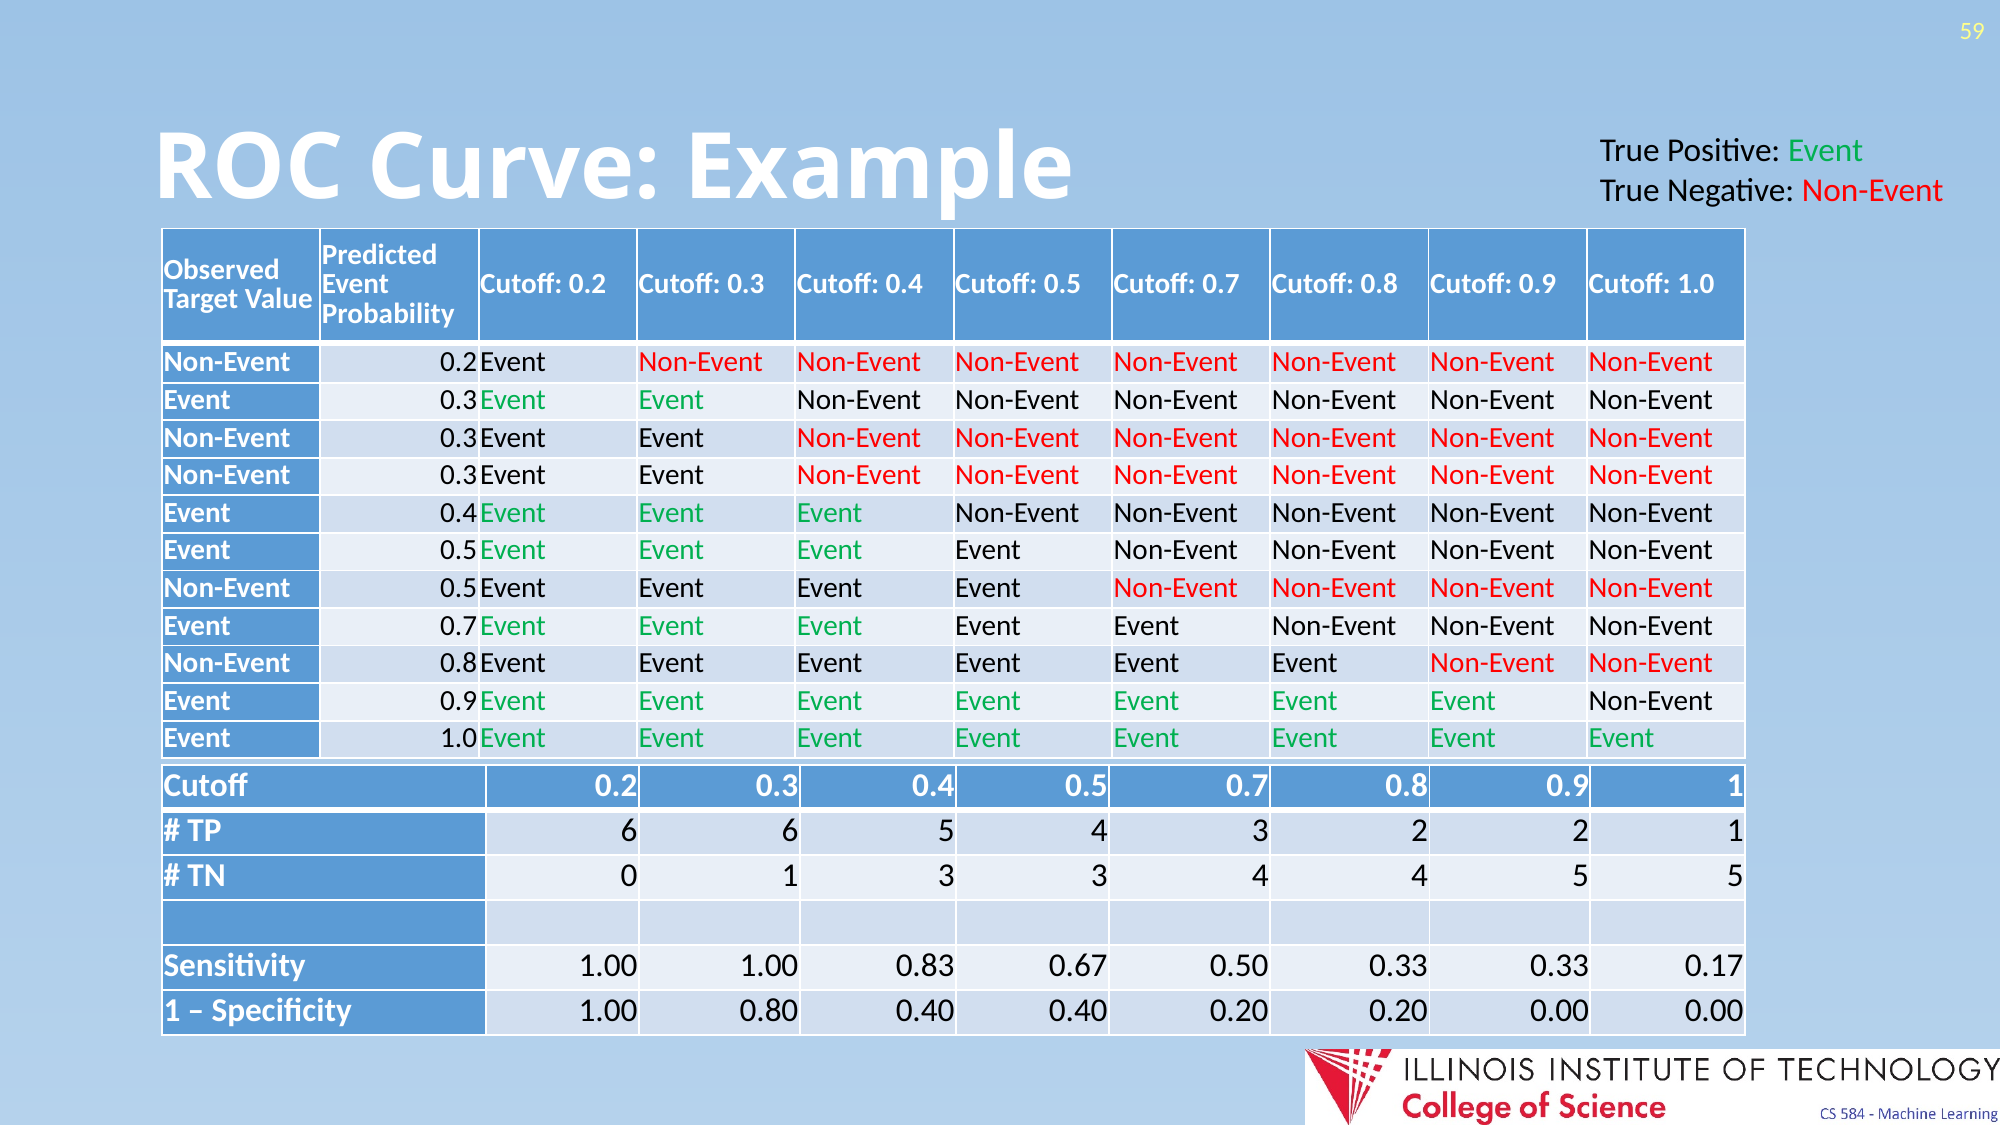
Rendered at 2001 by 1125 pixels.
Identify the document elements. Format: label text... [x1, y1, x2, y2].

table_cell Event [955, 571, 1111, 607]
table_cell Event [638, 384, 794, 419]
table_cell Event [796, 722, 953, 757]
table_header Cutoff: 0.7 [1113, 229, 1269, 340]
table_header 0.4 [801, 766, 955, 807]
table_cell Non-Event [1588, 421, 1744, 457]
table_cell Event [1113, 609, 1269, 645]
table_cell Non-Event [1429, 346, 1586, 382]
table_header Cutoff: 0.3 [638, 229, 794, 340]
table_header Cutoff: 0.9 [1429, 229, 1586, 340]
table_cell Non-Event [1588, 609, 1744, 645]
table_cell Event [1113, 684, 1269, 720]
table_cell Event [480, 609, 636, 645]
table_cell Non-Event [955, 459, 1111, 494]
table_header Observed Target Value [163, 229, 319, 340]
table_cell 0.17 [1591, 946, 1744, 989]
table_cell 2 [1430, 813, 1589, 854]
table_cell Event [480, 459, 636, 494]
table_cell Non-Event [1588, 571, 1744, 607]
table_cell Non-Event [1429, 421, 1586, 457]
table_cell 5 [801, 813, 955, 854]
table_cell [957, 901, 1108, 944]
table_cell Event [1429, 684, 1586, 720]
table_cell 0.4 [321, 496, 478, 532]
table_cell 0.20 [1110, 991, 1269, 1034]
table_header 1 [1591, 766, 1744, 807]
table_cell Event [955, 684, 1111, 720]
table_cell Event [796, 684, 953, 720]
table_cell Event [480, 421, 636, 457]
table_cell Event [480, 722, 636, 757]
table_header 0.3 [640, 766, 799, 807]
table_cell Non-Event [955, 384, 1111, 419]
table_cell 0.33 [1271, 946, 1429, 989]
table_header 0.5 [957, 766, 1108, 807]
table_cell Event [796, 571, 953, 607]
table_cell Non-Event [1113, 534, 1269, 570]
table_cell Non-Event [1271, 609, 1428, 645]
table_cell Non-Event [1113, 459, 1269, 494]
table_cell Non-Event [163, 346, 319, 382]
table_cell 0.50 [1110, 946, 1269, 989]
table_header Cutoff: 1.0 [1588, 229, 1744, 340]
table_cell Event [480, 496, 636, 532]
table_header Cutoff: 0.2 [480, 229, 636, 340]
table_cell 0.3 [321, 459, 478, 494]
table_cell Non-Event [1271, 421, 1428, 457]
table_cell Non-Event [1588, 534, 1744, 570]
picture [1305, 1049, 2000, 1125]
table_cell Non-Event [1588, 684, 1744, 720]
table_cell Event [1588, 722, 1744, 757]
table_cell Sensitivity [163, 946, 485, 989]
table_cell Event [480, 384, 636, 419]
table_cell Event [796, 646, 953, 682]
table_cell 0.00 [1591, 991, 1744, 1034]
table_cell Event [163, 534, 319, 570]
table_cell 0.33 [1430, 946, 1589, 989]
table_cell Non-Event [1113, 421, 1269, 457]
table_cell 0.7 [321, 609, 478, 645]
table_cell Event [163, 384, 319, 419]
table_header Predicted Event Probability [321, 229, 478, 340]
table_cell 4 [1110, 856, 1269, 899]
table_cell 5 [1430, 856, 1589, 899]
table_cell Event [1113, 646, 1269, 682]
table_cell Non-Event [1429, 496, 1586, 532]
table_cell Non-Event [1113, 571, 1269, 607]
table_cell 3 [957, 856, 1108, 899]
table_cell Event [1271, 646, 1428, 682]
table_cell Non-Event [1429, 459, 1586, 494]
table_cell Non-Event [1271, 384, 1428, 419]
table_cell Event [796, 609, 953, 645]
table_cell [1430, 901, 1589, 944]
table_cell 0.80 [640, 991, 799, 1034]
table_cell Non-Event [796, 384, 953, 419]
table_cell Event [1113, 722, 1269, 757]
table_cell Non-Event [163, 459, 319, 494]
table_cell Event [955, 534, 1111, 570]
table_cell Non-Event [1588, 496, 1744, 532]
table_cell Event [796, 496, 953, 532]
table_cell [640, 901, 799, 944]
table_cell 0.8 [321, 646, 478, 682]
table_cell Event [638, 684, 794, 720]
table_cell Event [480, 571, 636, 607]
table_cell 0.3 [321, 421, 478, 457]
table_cell 3 [801, 856, 955, 899]
table_cell 4 [1271, 856, 1429, 899]
table_cell 3 [1110, 813, 1269, 854]
table_cell Non-Event [638, 346, 794, 382]
table_cell Non-Event [955, 496, 1111, 532]
table_cell 0.9 [321, 684, 478, 720]
table_cell 2 [1271, 813, 1429, 854]
table_cell Event [638, 722, 794, 757]
table_cell 1 [1591, 813, 1744, 854]
table_cell Event [638, 646, 794, 682]
table_cell 6 [487, 813, 638, 854]
table_cell Non-Event [955, 346, 1111, 382]
table_cell Non-Event [1271, 496, 1428, 532]
table_cell # TN [163, 856, 485, 899]
table_cell 0.2 [321, 346, 478, 382]
table_cell Event [163, 722, 319, 757]
table_cell [487, 901, 638, 944]
table_cell Non-Event [1429, 534, 1586, 570]
table_header Cutoff: 0.5 [955, 229, 1111, 340]
table_cell Event [1271, 722, 1428, 757]
table_cell Event [1271, 684, 1428, 720]
table_cell Event [796, 534, 953, 570]
table_cell 5 [1591, 856, 1744, 899]
slide_number 59 [1550, 0, 2000, 60]
table_cell Non-Event [1429, 571, 1586, 607]
table_cell 1.00 [640, 946, 799, 989]
table_cell Event [638, 571, 794, 607]
table_cell 0.5 [321, 571, 478, 607]
text_box True Positive: Event True Negative: Non-Event [1585, 120, 1965, 216]
table_cell 0 [487, 856, 638, 899]
table_cell Non-Event [796, 459, 953, 494]
table_header 0.8 [1271, 766, 1429, 807]
table_cell Event [638, 609, 794, 645]
table_cell Event [955, 646, 1111, 682]
table_cell Non-Event [955, 421, 1111, 457]
table_cell Non-Event [1588, 346, 1744, 382]
table_cell Non-Event [1429, 646, 1586, 682]
table_header Cutoff: 0.4 [796, 229, 953, 340]
table_header Cutoff [163, 766, 485, 807]
table_cell [1271, 901, 1429, 944]
table_cell [163, 901, 485, 944]
table_cell 0.20 [1271, 991, 1429, 1034]
table_header Cutoff: 0.8 [1271, 229, 1428, 340]
table_header 0.9 [1430, 766, 1589, 807]
table_cell Event [163, 684, 319, 720]
table_cell Non-Event [163, 421, 319, 457]
table_cell Non-Event [1271, 571, 1428, 607]
table_cell Non-Event [1271, 459, 1428, 494]
table_cell Event [638, 459, 794, 494]
table_cell 1.0 [321, 722, 478, 757]
table_cell Non-Event [1588, 384, 1744, 419]
table_cell Event [638, 421, 794, 457]
table_cell Event [955, 609, 1111, 645]
table_cell 4 [957, 813, 1108, 854]
table_cell 0.5 [321, 534, 478, 570]
table_header 0.2 [487, 766, 638, 807]
table_cell Non-Event [1429, 384, 1586, 419]
table_cell [1110, 901, 1269, 944]
table_cell 0.00 [1430, 991, 1589, 1034]
table_cell Non-Event [1429, 609, 1586, 645]
table_cell Event [955, 722, 1111, 757]
table_cell 0.40 [801, 991, 955, 1034]
table_cell Non-Event [163, 646, 319, 682]
table_cell Non-Event [1113, 346, 1269, 382]
table_cell Non-Event [1588, 459, 1744, 494]
table_cell # TP [163, 813, 485, 854]
table_cell Non-Event [796, 421, 953, 457]
table_cell 1.00 [487, 946, 638, 989]
table_cell Event [1429, 722, 1586, 757]
table_cell Non-Event [1271, 534, 1428, 570]
table_cell 1.00 [487, 991, 638, 1034]
table_cell Non-Event [1271, 346, 1428, 382]
table_cell Event [163, 609, 319, 645]
table_cell Non-Event [796, 346, 953, 382]
table_cell Non-Event [1113, 384, 1269, 419]
table_cell [1591, 901, 1744, 944]
title ROC Curve: Example [137, 59, 1863, 278]
table_cell Non-Event [1588, 646, 1744, 682]
table_cell 1 – Specificity [163, 991, 485, 1034]
table_cell Event [638, 496, 794, 532]
table_cell Event [480, 646, 636, 682]
table_header 0.7 [1110, 766, 1269, 807]
table_cell 0.40 [957, 991, 1108, 1034]
table_cell Event [163, 496, 319, 532]
table_cell Event [480, 534, 636, 570]
table_cell Event [480, 346, 636, 382]
table_cell 1 [640, 856, 799, 899]
table_cell Non-Event [163, 571, 319, 607]
table_cell Non-Event [1113, 496, 1269, 532]
table_cell 0.83 [801, 946, 955, 989]
table_cell 0.3 [321, 384, 478, 419]
table_cell 0.67 [957, 946, 1108, 989]
table_cell [801, 901, 955, 944]
table_cell Event [480, 684, 636, 720]
table_cell Event [638, 534, 794, 570]
table_cell 6 [640, 813, 799, 854]
